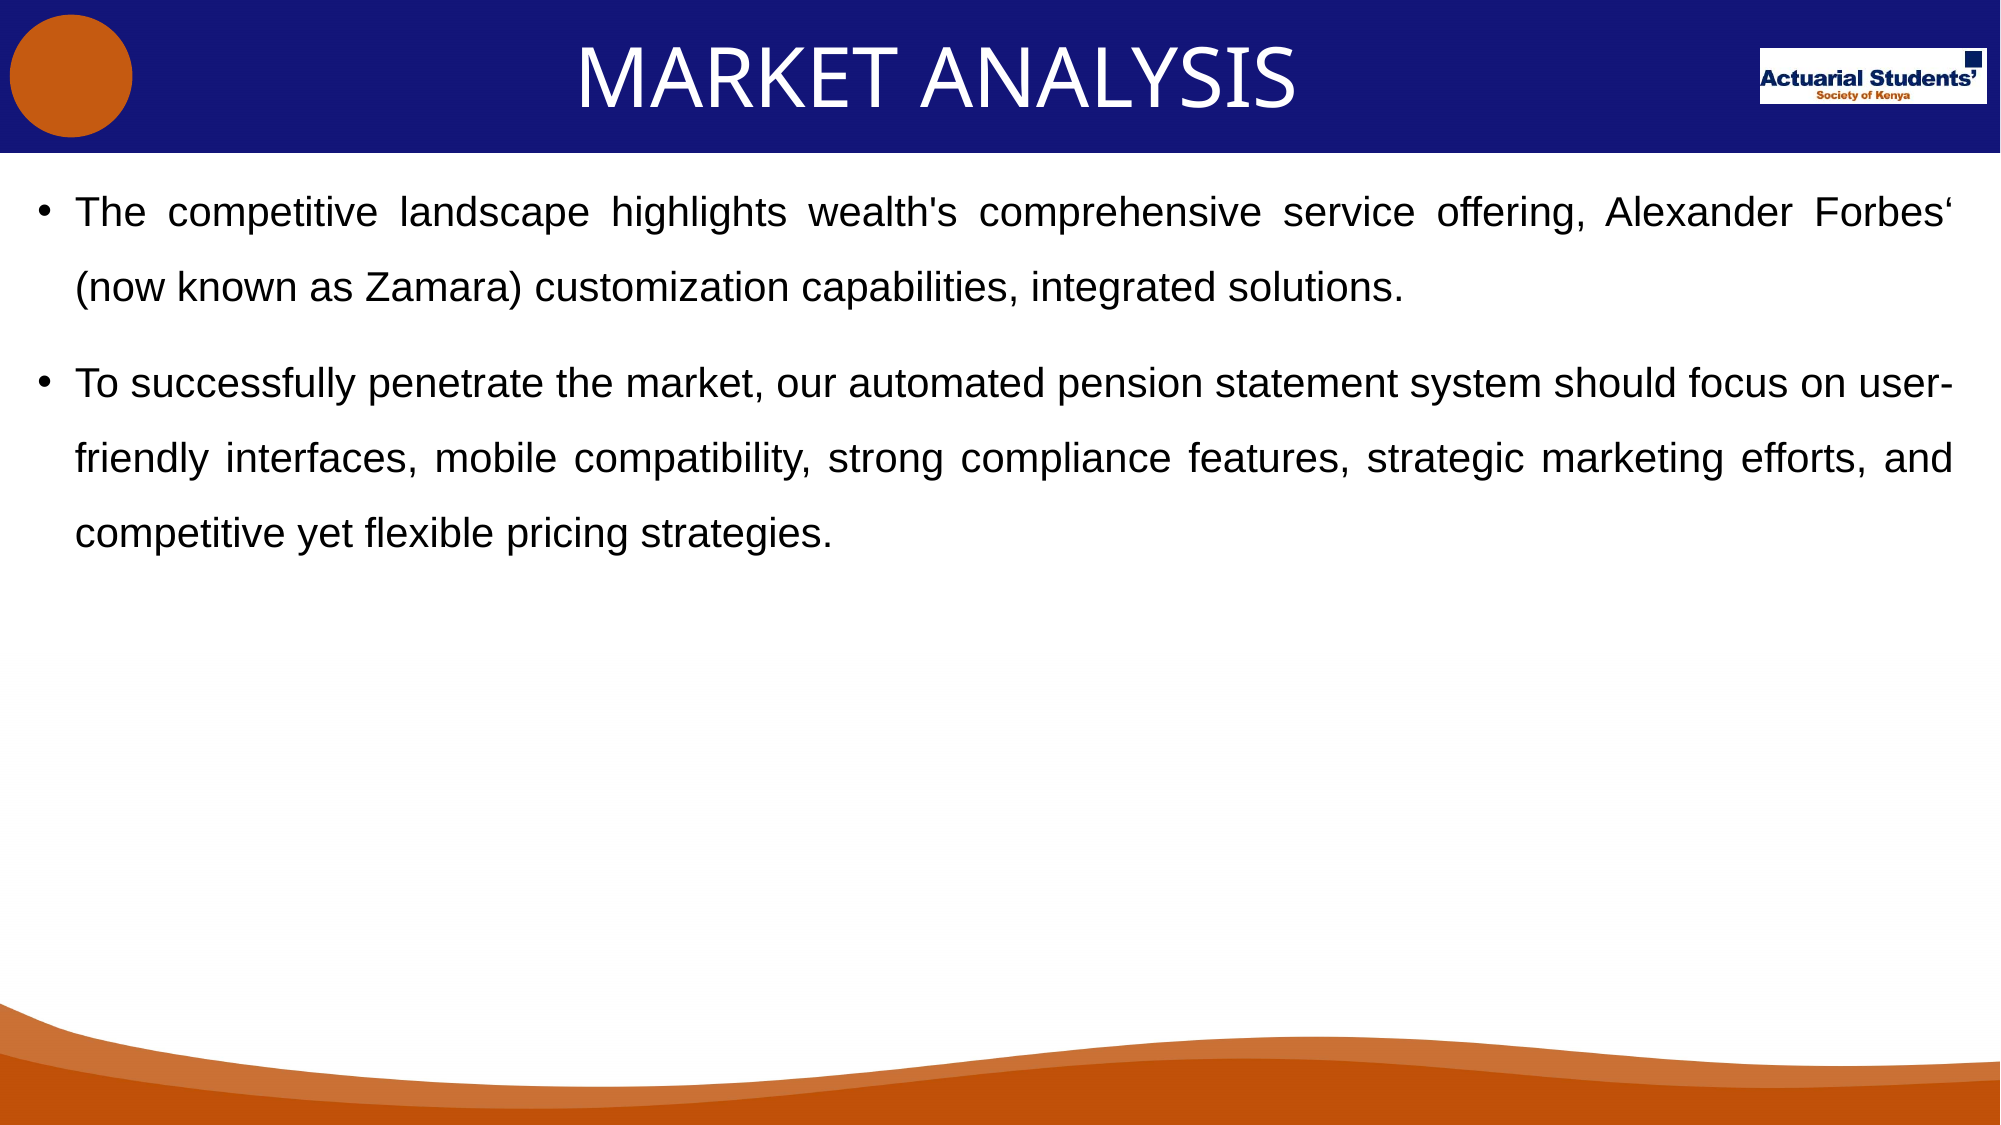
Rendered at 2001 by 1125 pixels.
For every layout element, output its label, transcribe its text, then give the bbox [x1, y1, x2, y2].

picture [0, 0, 2001, 153]
picture [0, 653, 2000, 1125]
list The competitive landscape highlights wealth's comprehensive service offering, Alexander Forbes‘ (now known as Zamara) customization capabilities, integrated solutions. To successfully penetrate the market, our automated pension statement system should focus on user-friendly interfaces, mobile compatibility, strong compliance features, strategic marketing efforts, and competitive yet flexible pricing strategies. [22, 152, 1971, 1100]
title MARKET ANALYSIS [136, 25, 1737, 135]
